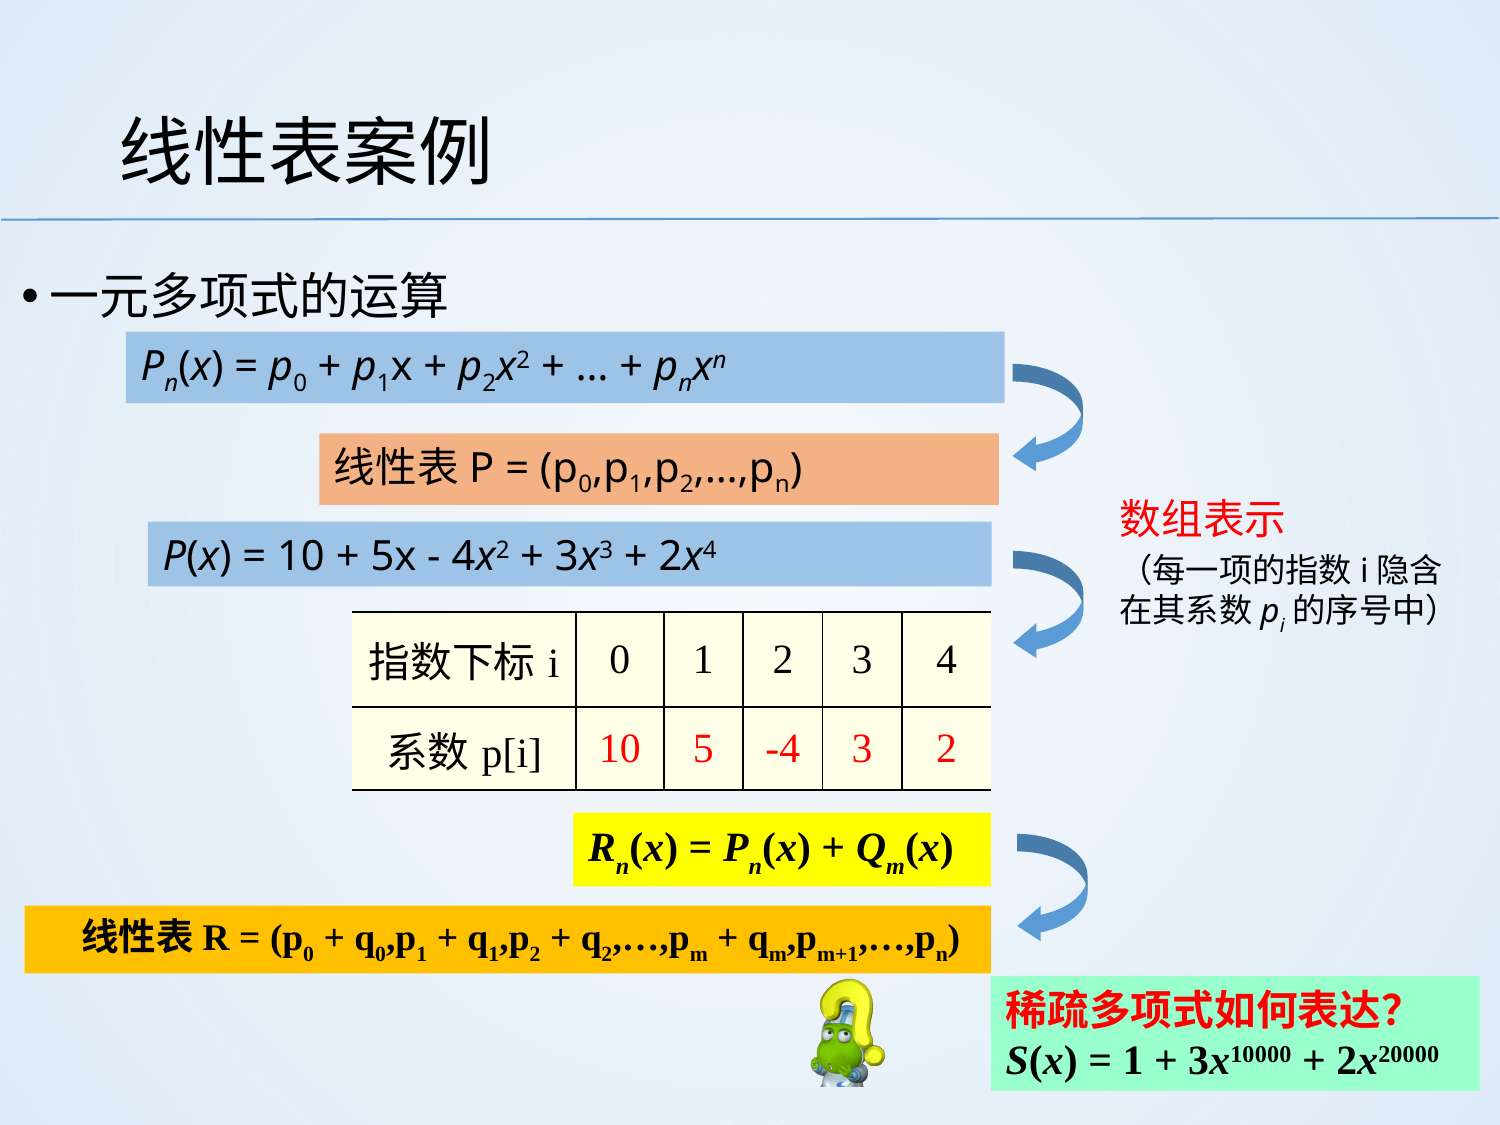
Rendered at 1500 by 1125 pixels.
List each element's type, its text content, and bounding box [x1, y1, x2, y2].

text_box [1013, 485, 1480, 661]
text_box 稀疏多项式如何表达？S(x) = 1 + 3x10000 + 2x20000 [990, 975, 1480, 1091]
picture [771, 969, 928, 1087]
table_cell 3 [823, 708, 901, 789]
title 线性表案例 [103, 59, 1397, 223]
table_cell 5 [665, 708, 742, 789]
table_cell -4 [744, 708, 822, 789]
table_header 3 [823, 613, 901, 706]
table_header 指数下标i [352, 613, 575, 706]
table_header 0 [577, 613, 663, 706]
table_header 1 [665, 613, 742, 706]
text_box 线性表P = (p0,p1,p2,…,pn) [319, 433, 999, 505]
text_box P(x) = 10 + 5x - 4x2 + 3x3 + 2x4 [147, 521, 992, 587]
text_box [1017, 833, 1088, 942]
list 一元多项式的运算 [6, 245, 1480, 960]
table_cell 2 [903, 708, 991, 789]
text_box Rn(x) = Pn(x) + Qm(x) [573, 812, 991, 887]
text_box 线性表R = (p0 + q0,p1 + q1,p2 + q2,…,pm + qm,pm+1,…,pn) [24, 905, 991, 974]
table_header 4 [903, 613, 991, 706]
table_cell 10 [577, 708, 663, 789]
text_box [1012, 363, 1083, 472]
text_box Pn(x) = p0 + p1x + p2x2 + … + pnxn [125, 331, 1005, 404]
table_cell 系数p[i] [352, 708, 575, 789]
table_header 2 [744, 613, 822, 706]
